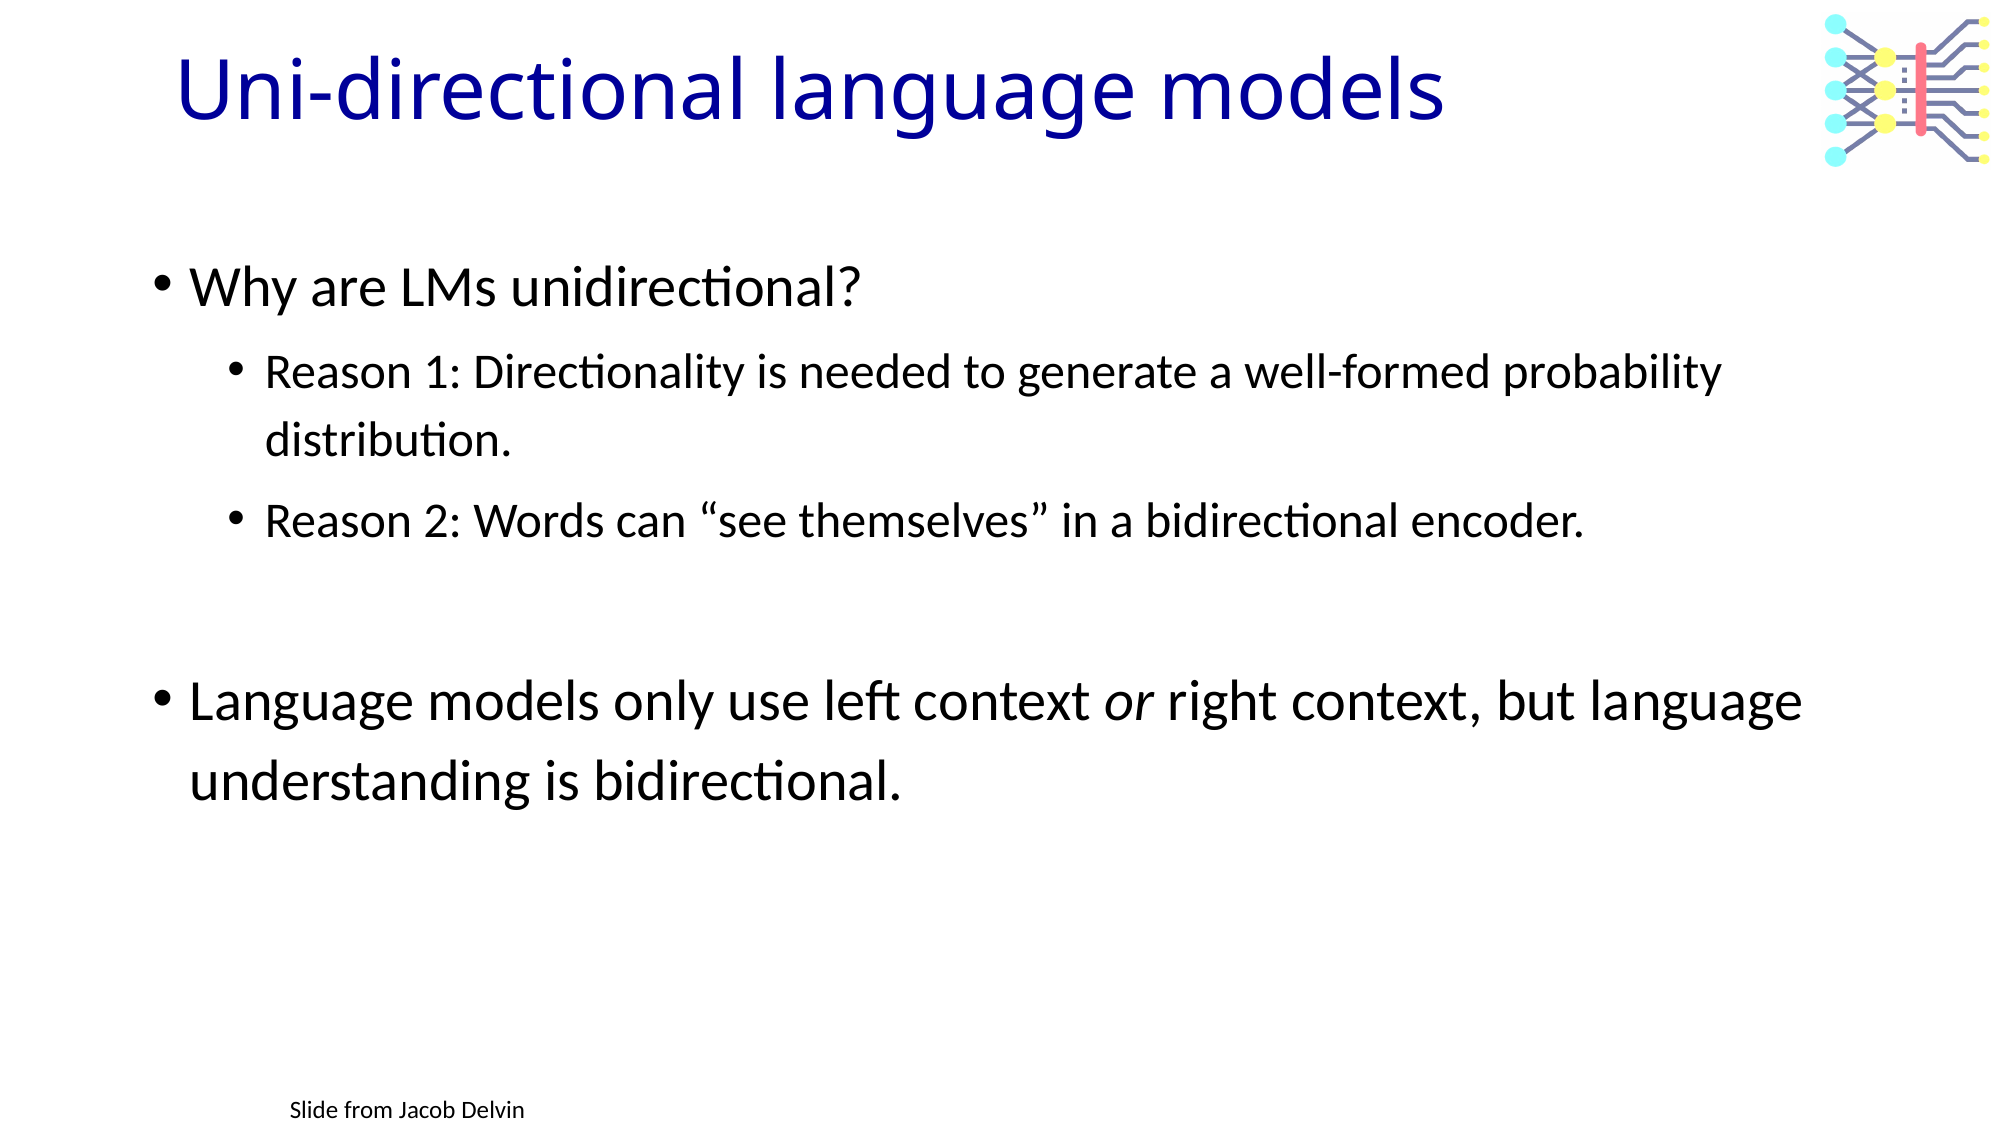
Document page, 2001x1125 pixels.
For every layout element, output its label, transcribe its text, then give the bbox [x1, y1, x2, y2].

picture [1821, 12, 1991, 170]
title Uni-directional language models [137, 15, 1808, 170]
list Why are LMs unidirectional? Reason 1: Directionality is needed to generate a well-formed probability distribution. Reason 2: Words can “see themselves” in a bidirectional encoder. Language models only use left context or right context, but language understanding is bidirectional. [137, 230, 1863, 1014]
text_box Slide from Jacob Delvin [274, 1086, 560, 1125]
